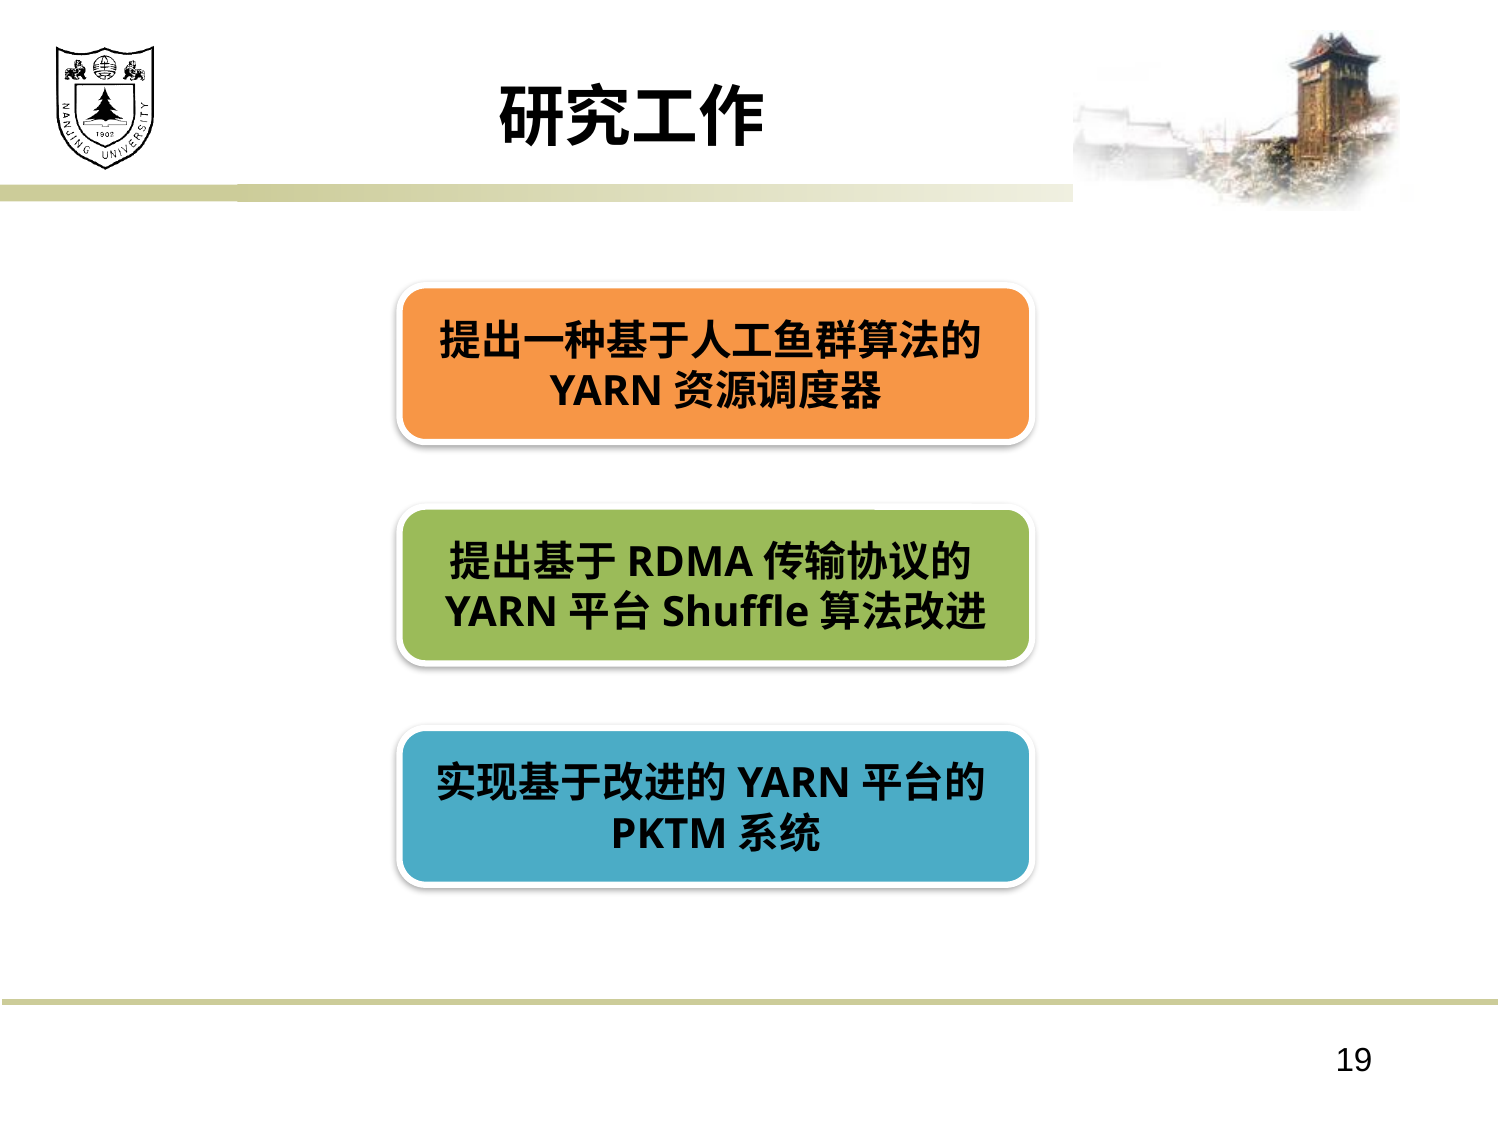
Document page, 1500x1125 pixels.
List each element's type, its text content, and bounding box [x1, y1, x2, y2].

text_box 提出基于RDMA传输协议的YARN平台Shuffle算法改进 [396, 503, 1036, 667]
text_box 实现基于改进的YARN平台的PKTM系统 [396, 724, 1036, 888]
picture [50, 42, 160, 173]
picture [2, 999, 1498, 1005]
text_box 提出一种基于人工鱼群算法的YARN资源调度器 [396, 282, 1036, 446]
picture [1073, 30, 1400, 211]
text_box 研究工作 [171, 66, 1093, 161]
text_box 19 [1234, 1030, 1388, 1106]
